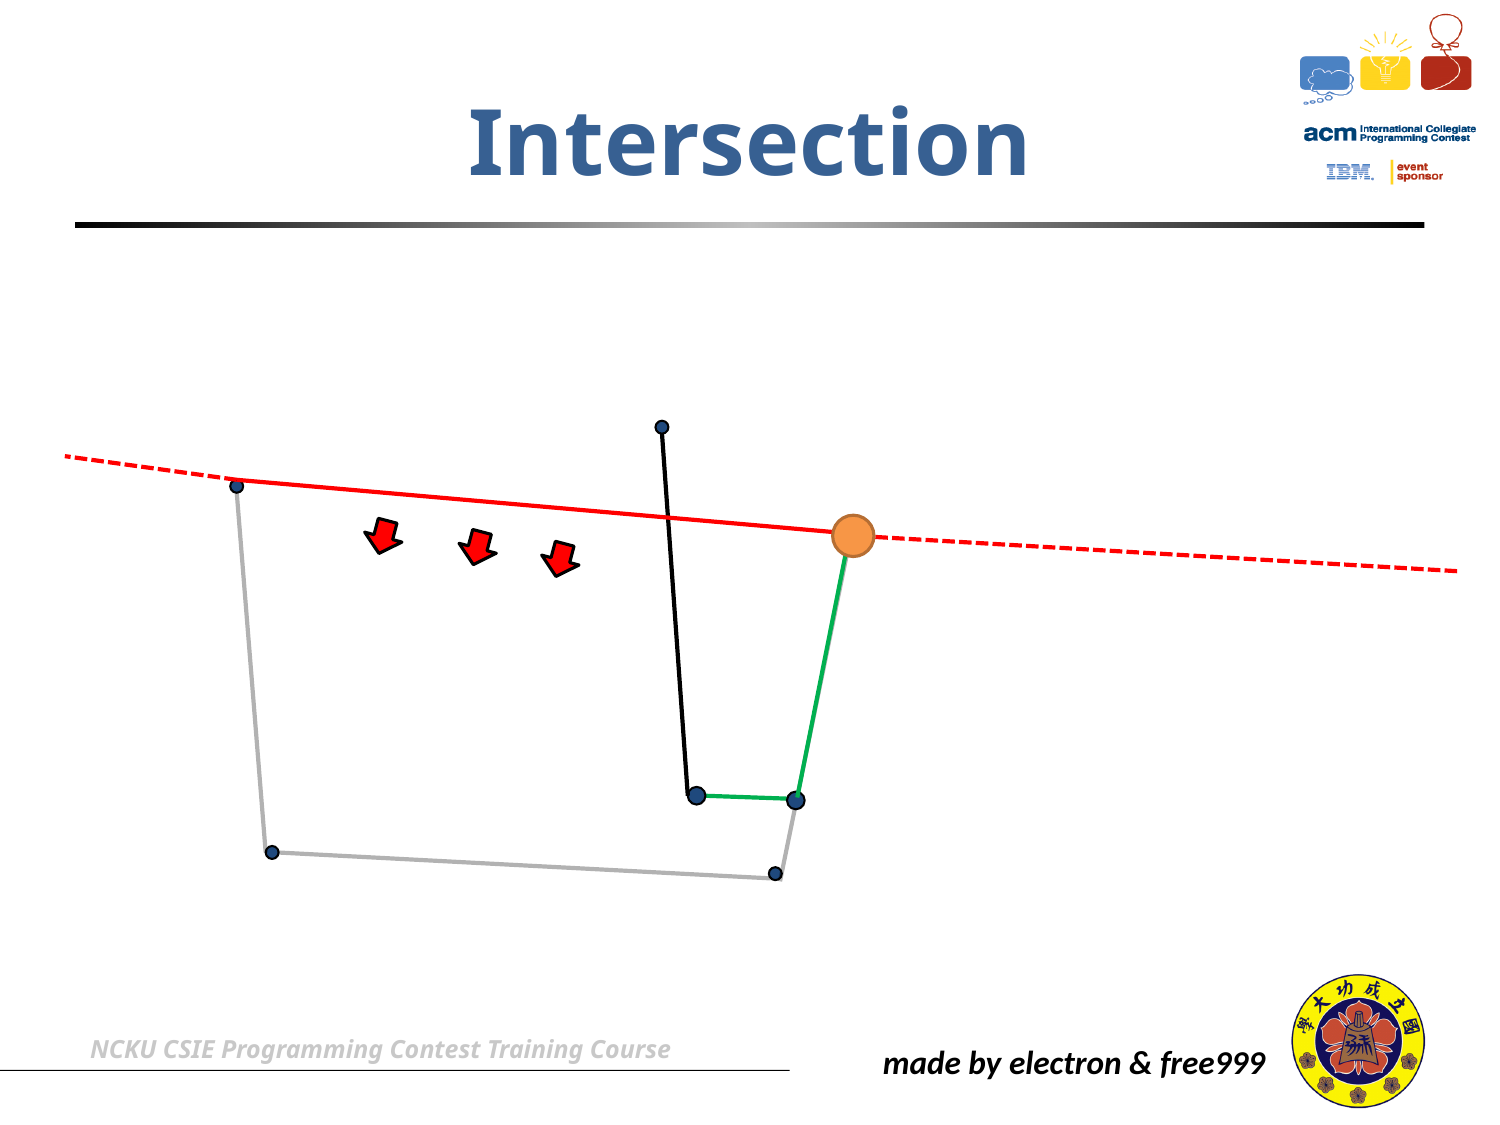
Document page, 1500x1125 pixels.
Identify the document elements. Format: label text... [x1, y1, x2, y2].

text_box [862, 515, 874, 528]
text_box [540, 543, 581, 578]
text_box [370, 543, 403, 555]
picture [1282, 970, 1431, 1114]
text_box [138, 381, 163, 555]
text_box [236, 479, 852, 535]
text_box [791, 793, 805, 810]
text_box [704, 795, 790, 800]
title Intersection [75, 45, 1425, 233]
text_box [832, 543, 847, 558]
text_box [457, 543, 498, 567]
text_box [655, 420, 669, 433]
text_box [683, 627, 967, 685]
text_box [493, 601, 857, 629]
text_box [687, 786, 701, 805]
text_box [70, 657, 432, 688]
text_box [278, 852, 772, 879]
slide_number NCKU CSIE Programming Contest Training Course [75, 1018, 774, 1079]
text_box [265, 845, 273, 859]
picture [1292, 12, 1480, 188]
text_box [643, 675, 986, 746]
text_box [854, 535, 1458, 572]
